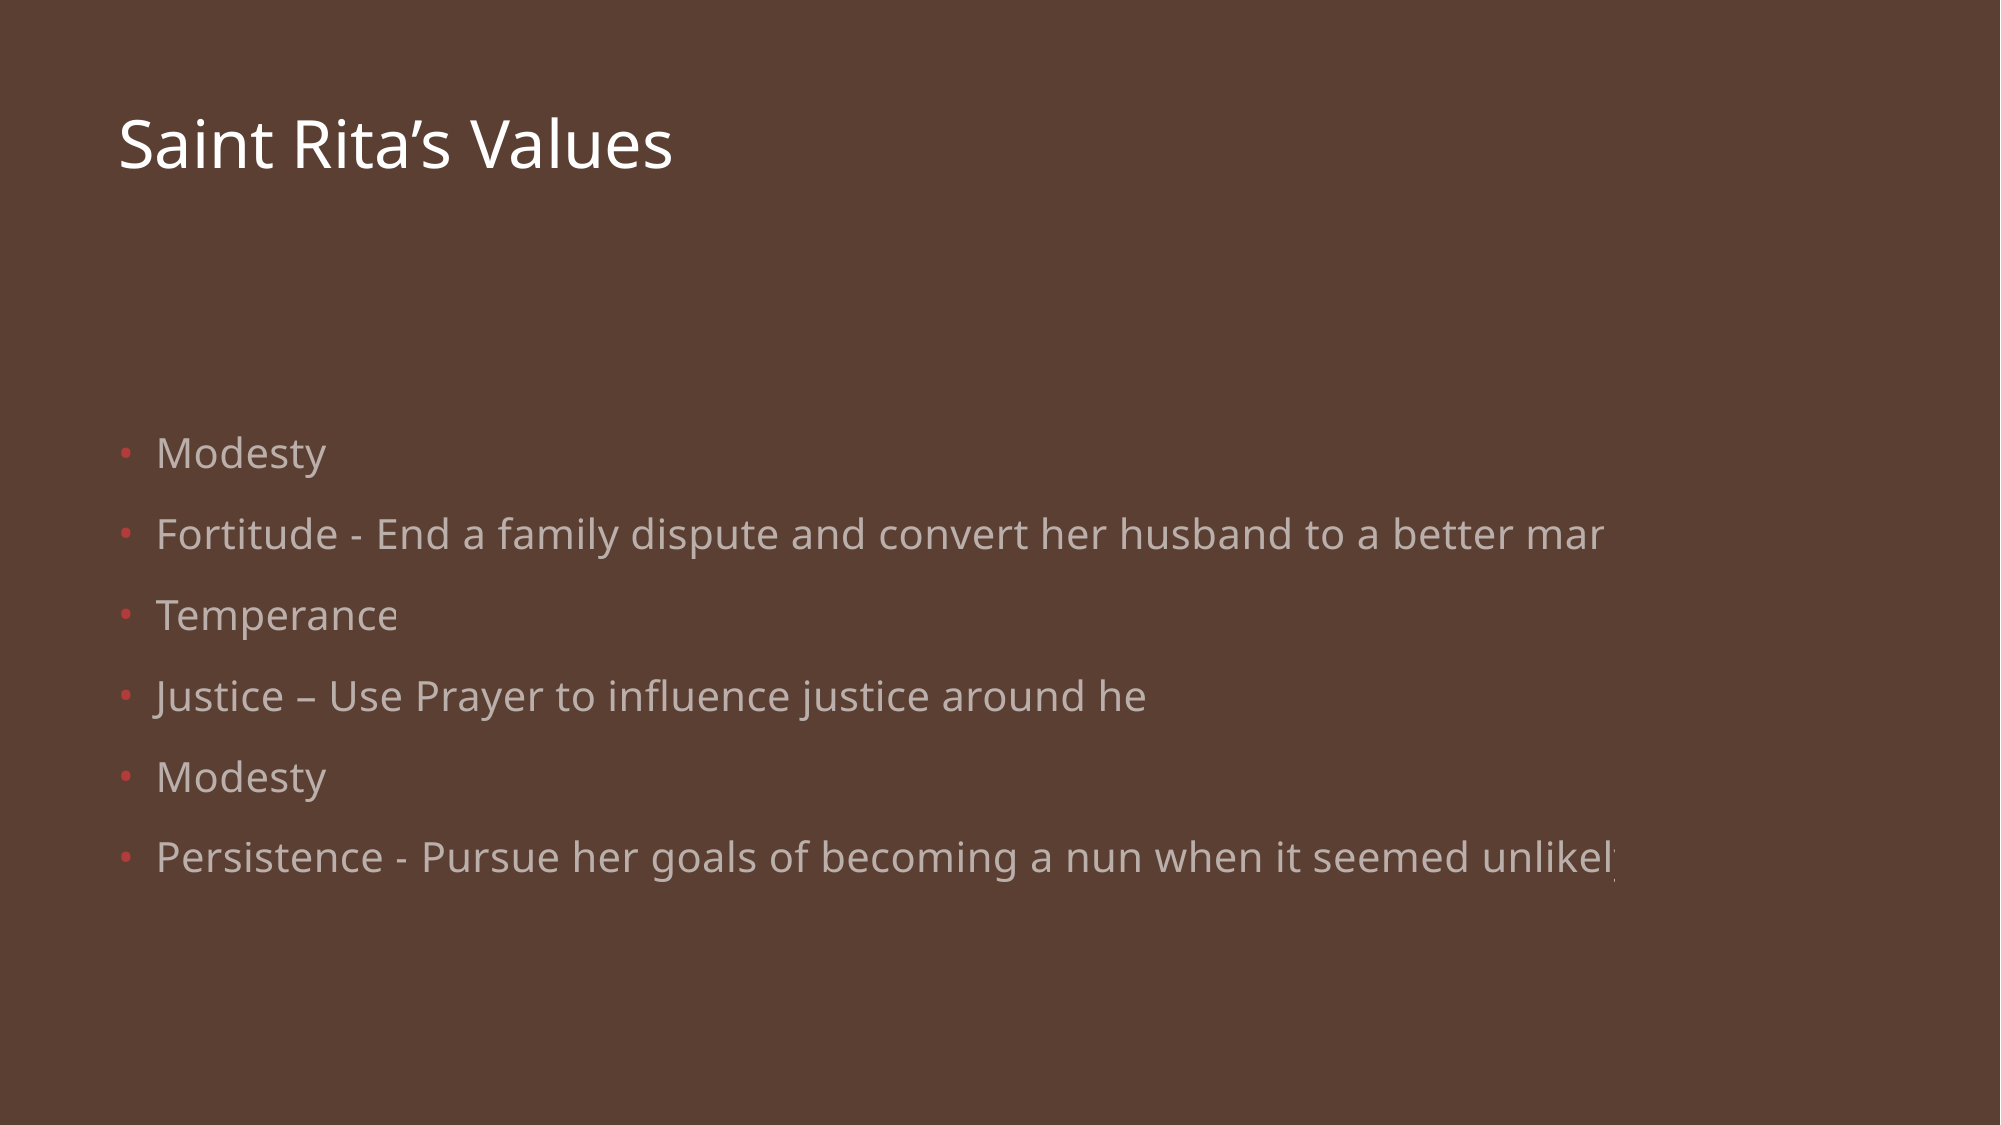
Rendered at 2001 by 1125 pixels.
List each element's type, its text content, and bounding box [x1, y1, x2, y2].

list Modesty Fortitude - End a family dispute and convert her husband to a better man. Temperance Justice – Use Prayer to influence justice around her Modesty Persistence - Pursue her goals of becoming a nun when it seemed unlikely [118, 416, 1878, 947]
title Saint Rita’s Values [118, 101, 1878, 344]
